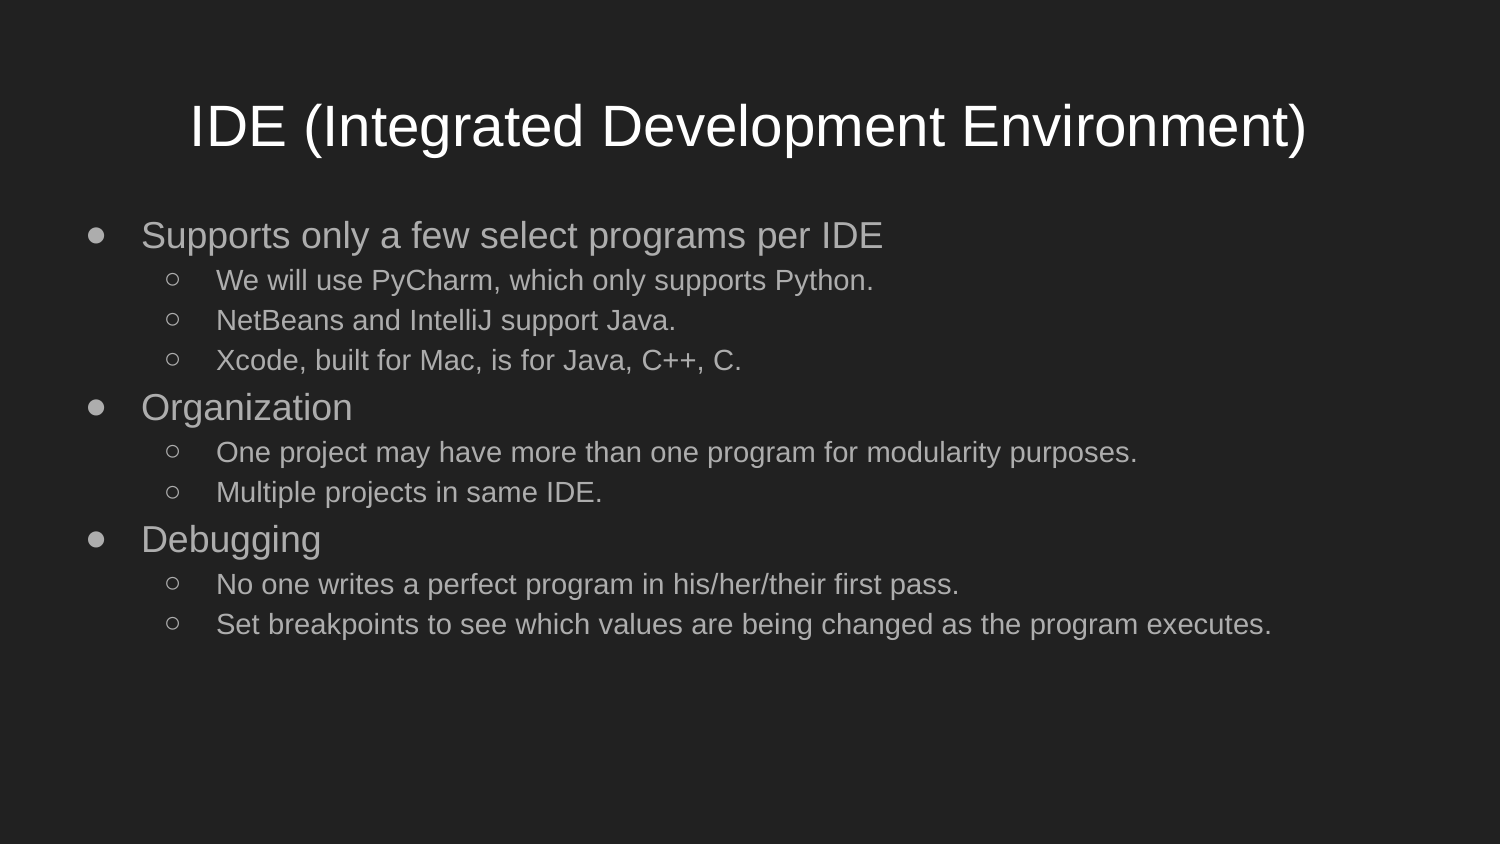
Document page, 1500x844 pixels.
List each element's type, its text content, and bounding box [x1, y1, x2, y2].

title IDE (Integrated Development Environment) [51, 72, 1449, 167]
list Supports only a few select programs per IDE We will use PyCharm, which only supports Python. NetBeans and IntelliJ support Java. Xcode, built for Mac, is for Java, C++, C. Organization One project may have more than one program for modularity purposes. Multiple projects in same IDE. Debugging No one writes a perfect program in his/her/their first pass. Set breakpoints to see which values are being changed as the program executes. [51, 189, 1449, 750]
